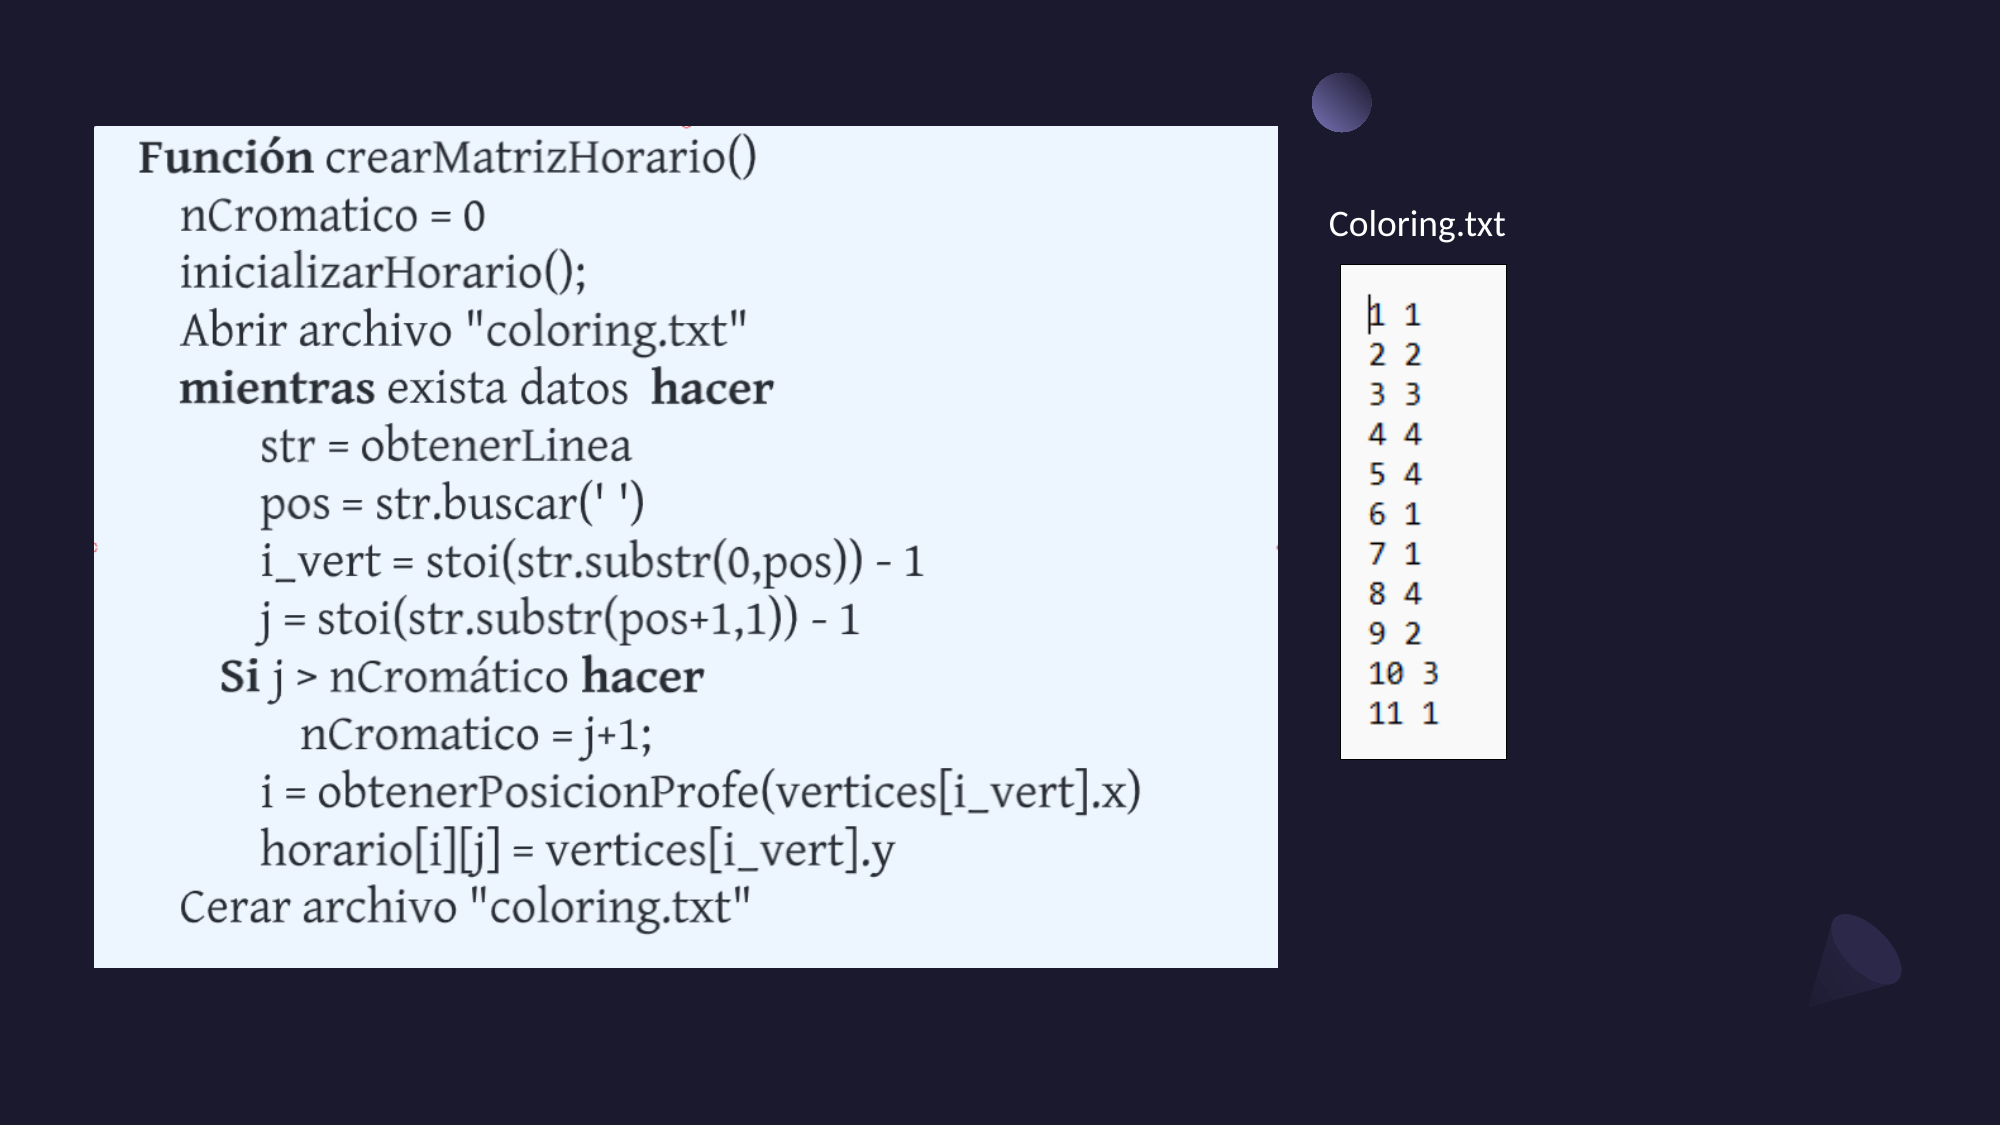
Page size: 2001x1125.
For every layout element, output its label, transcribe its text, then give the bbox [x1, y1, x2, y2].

picture [1340, 264, 1507, 760]
text_box Coloring.txt [1314, 188, 1735, 252]
picture [94, 126, 1278, 968]
